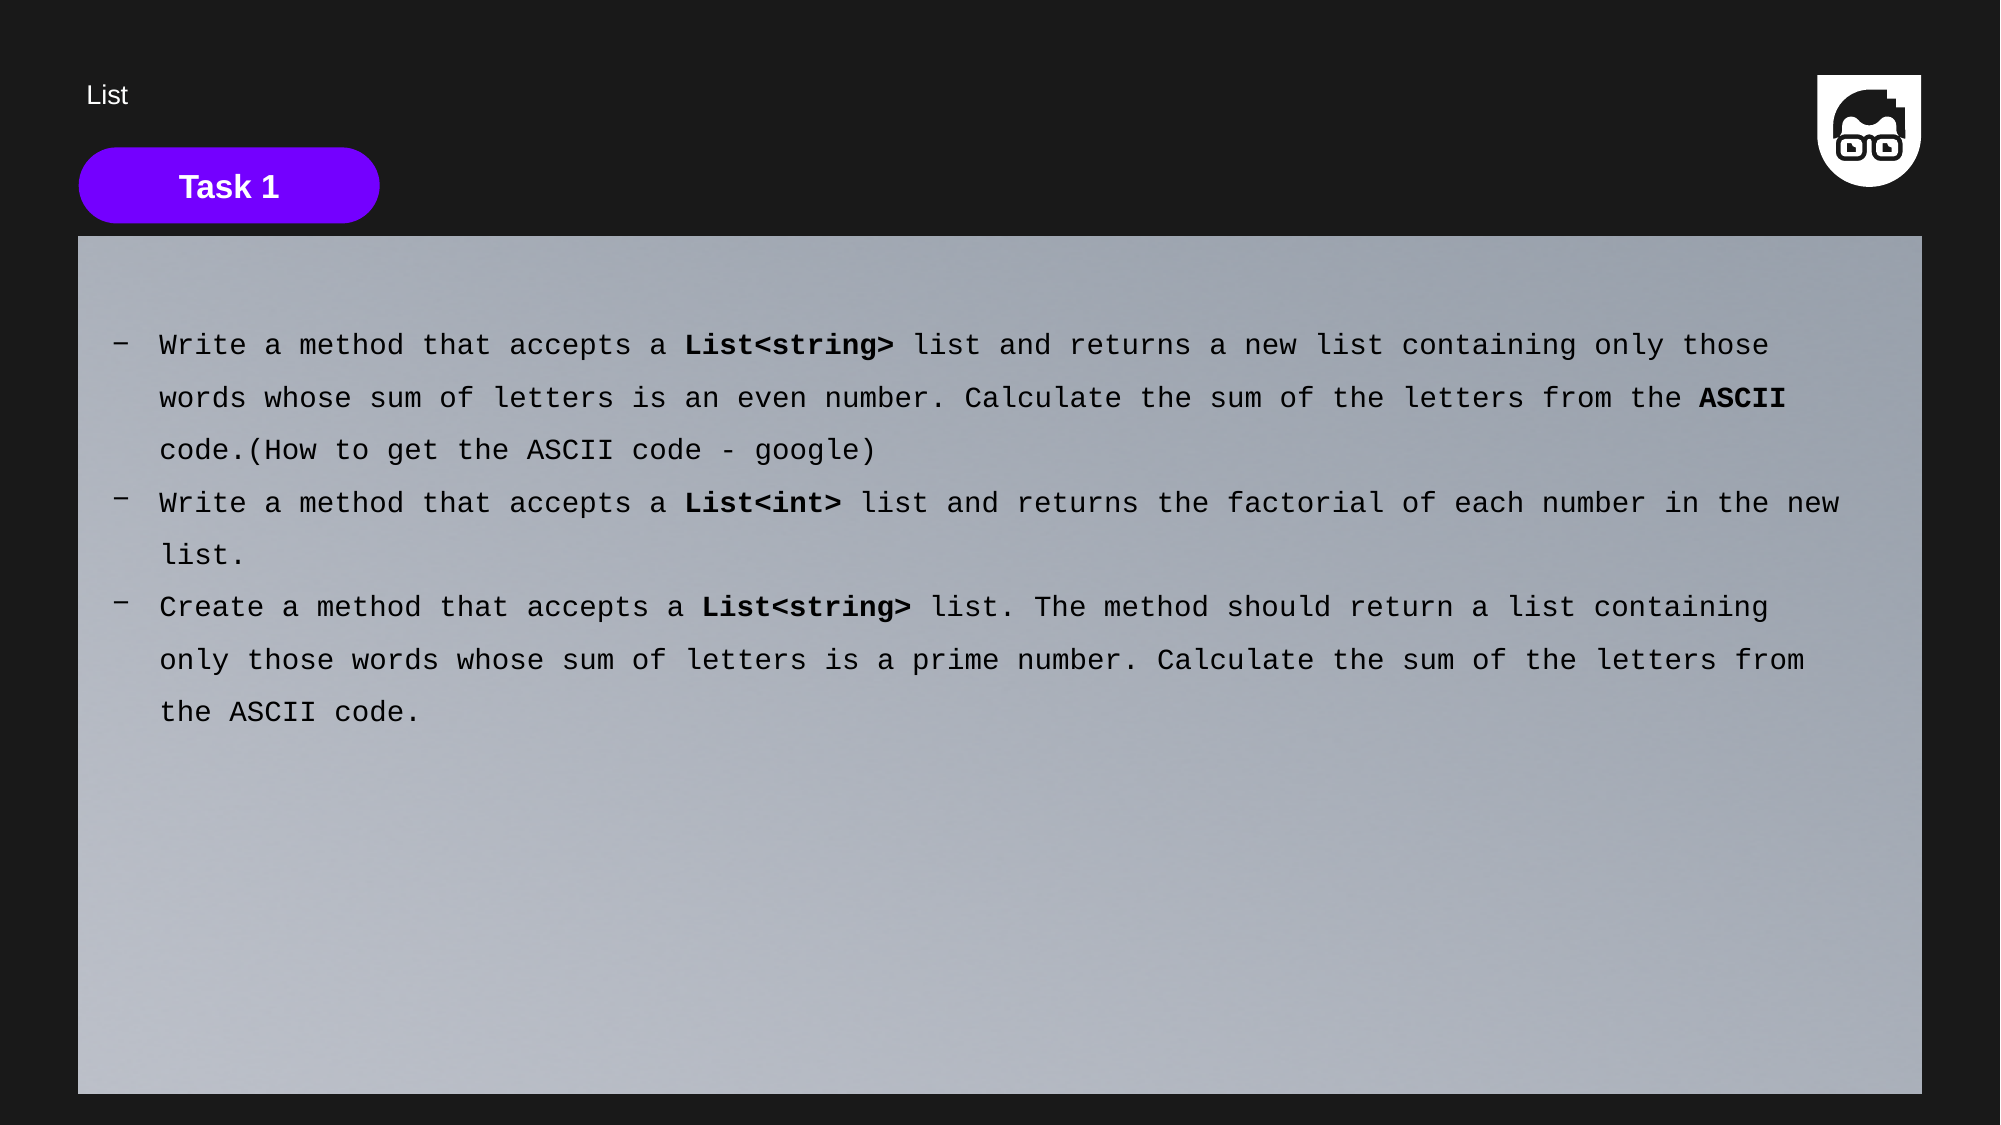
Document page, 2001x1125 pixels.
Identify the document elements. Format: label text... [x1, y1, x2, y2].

picture [78, 236, 1922, 1095]
list List [78, 75, 1000, 150]
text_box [78, 147, 380, 224]
